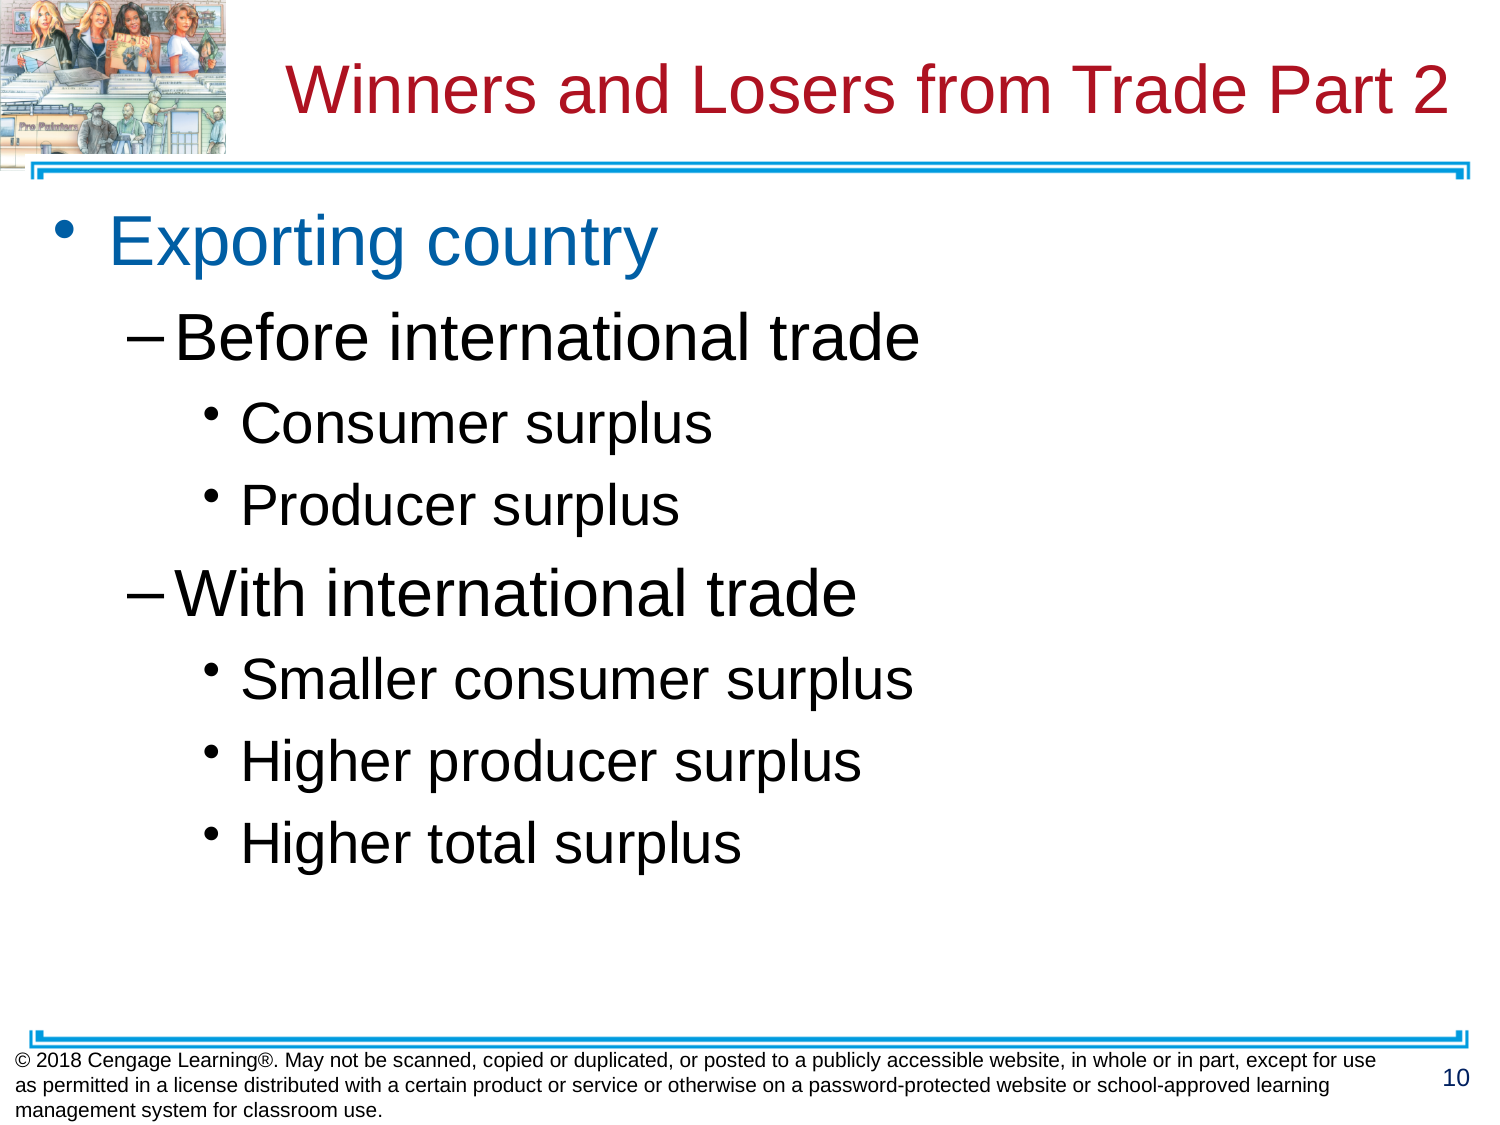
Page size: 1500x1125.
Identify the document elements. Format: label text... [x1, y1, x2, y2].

footer © 2018 Cengage Learning®. May not be scanned, copied or duplicated, or posted to a publicly accessible website, in whole or in part, except for use as permitted in a license distributed with a certain product or service or otherwise on a password-protected website or school-approved learning management system for classroom use. [0, 1043, 1409, 1125]
slide_number 10 [1412, 1052, 1500, 1117]
title Winners and Losers from Trade Part 2 [237, 37, 1500, 163]
picture [25, 1024, 1475, 1057]
list Exporting country Before international trade Consumer surplus Producer surplus With international trade Smaller consumer surplus Higher producer surplus Higher total surplus [37, 187, 1430, 932]
picture [0, 0, 1475, 186]
